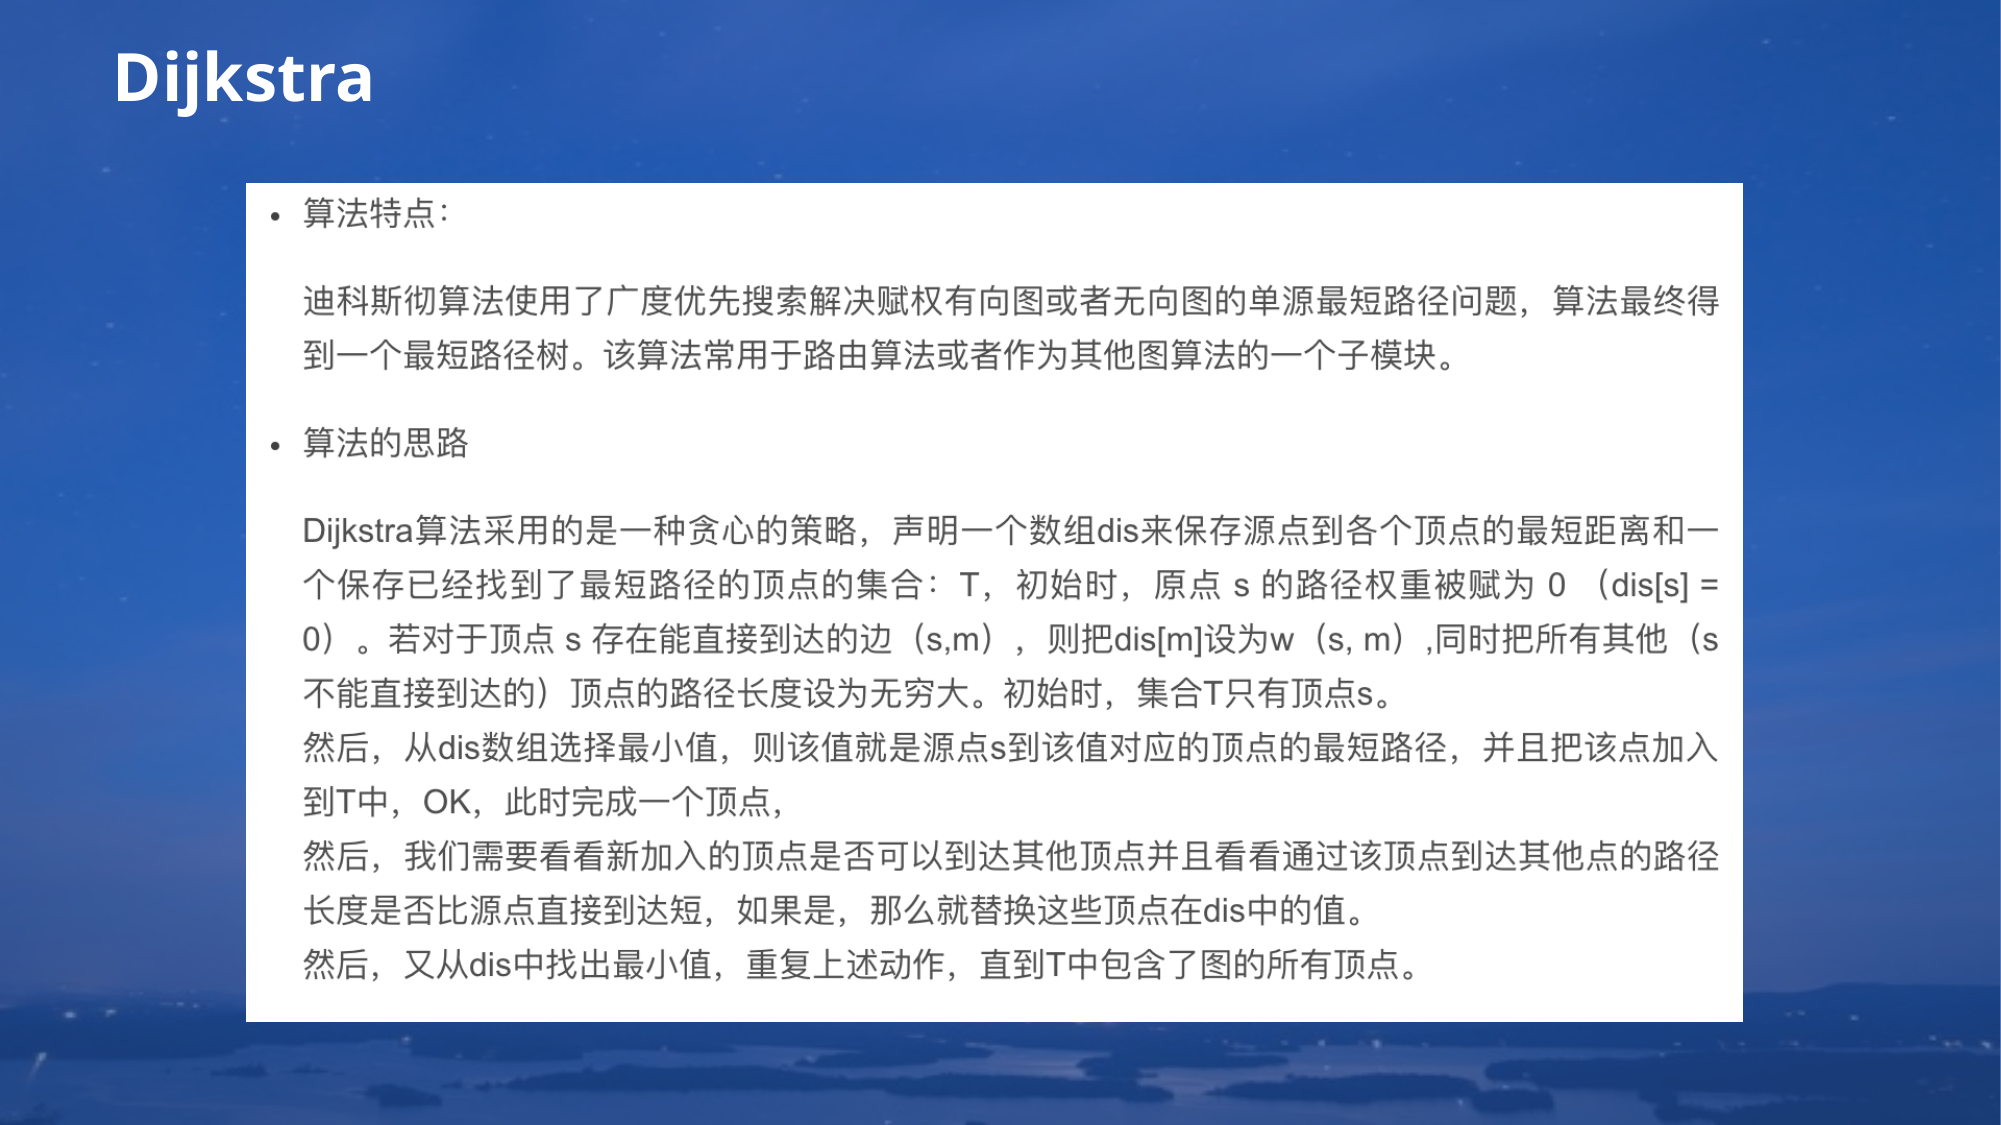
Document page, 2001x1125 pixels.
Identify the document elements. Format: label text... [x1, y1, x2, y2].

picture [246, 183, 1743, 1022]
title Dijkstra [97, 27, 1892, 133]
